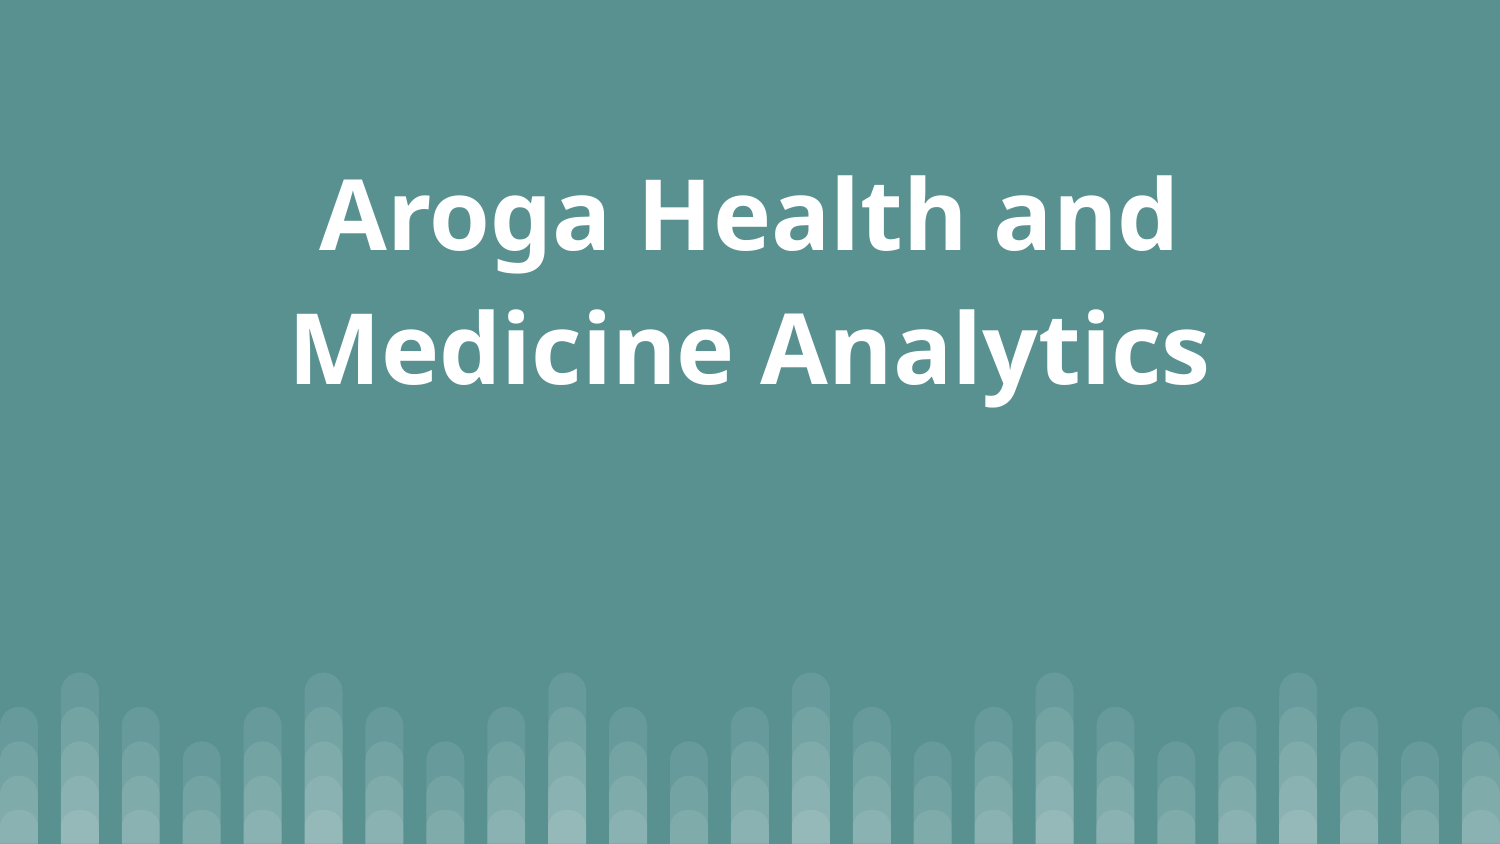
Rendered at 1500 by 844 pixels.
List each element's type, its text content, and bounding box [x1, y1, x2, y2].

title Aroga Health and Medicine Analytics [227, 126, 1273, 433]
